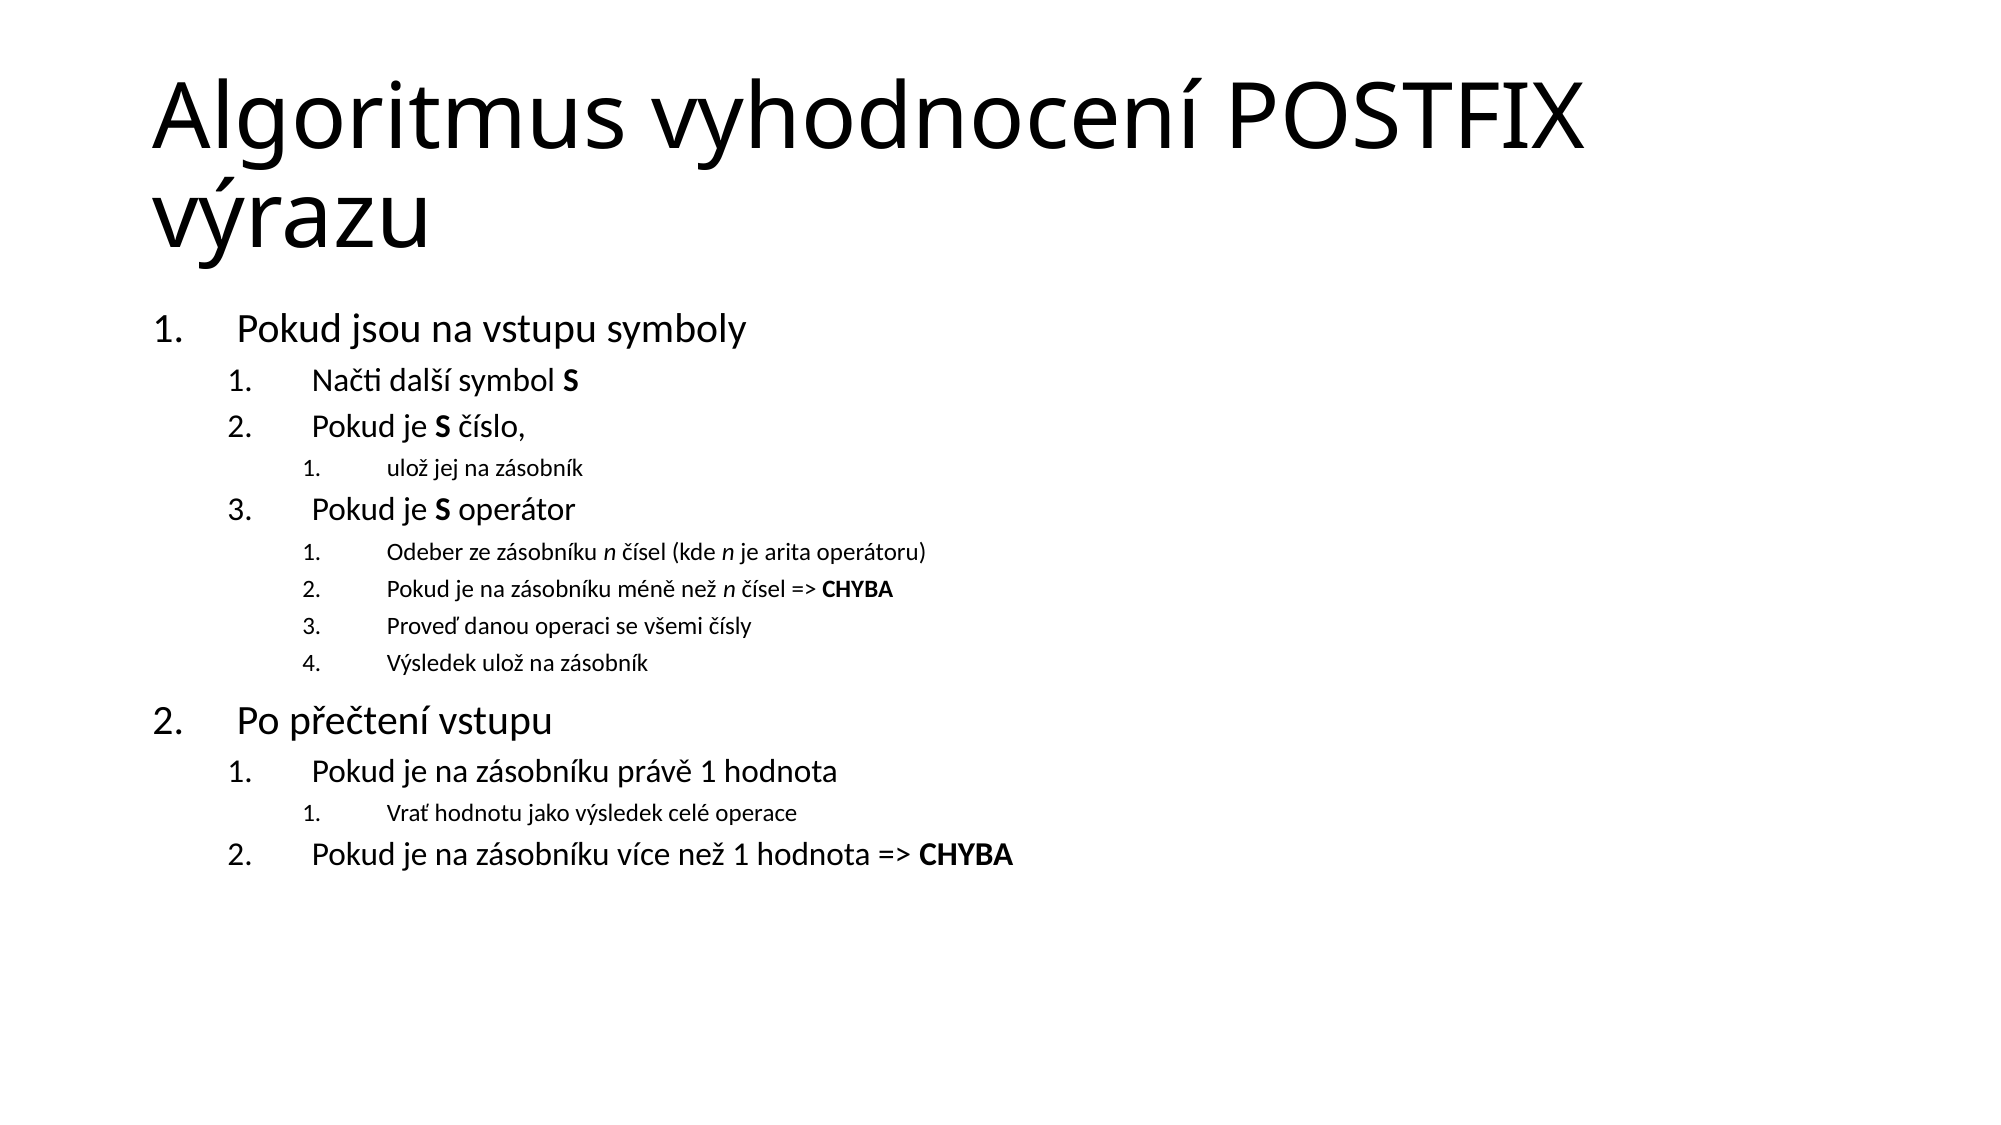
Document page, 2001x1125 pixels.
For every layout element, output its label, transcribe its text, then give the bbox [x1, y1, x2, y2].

title Algoritmus vyhodnocení POSTFIX výrazu [137, 59, 1863, 278]
list Pokud jsou na vstupu symboly Načti další symbol S Pokud je S číslo, ulož jej na zásobník Pokud je S operátor Odeber ze zásobníku n čísel (kde n je arita operátoru) Pokud je na zásobníku méně než n čísel => CHYBA Proveď danou operaci se všemi čísly Výsledek ulož na zásobník Po přečtení vstupu Pokud je na zásobníku právě 1 hodnota Vrať hodnotu jako výsledek celé operace Pokud je na zásobníku více než 1 hodnota => CHYBA [137, 299, 1863, 1014]
